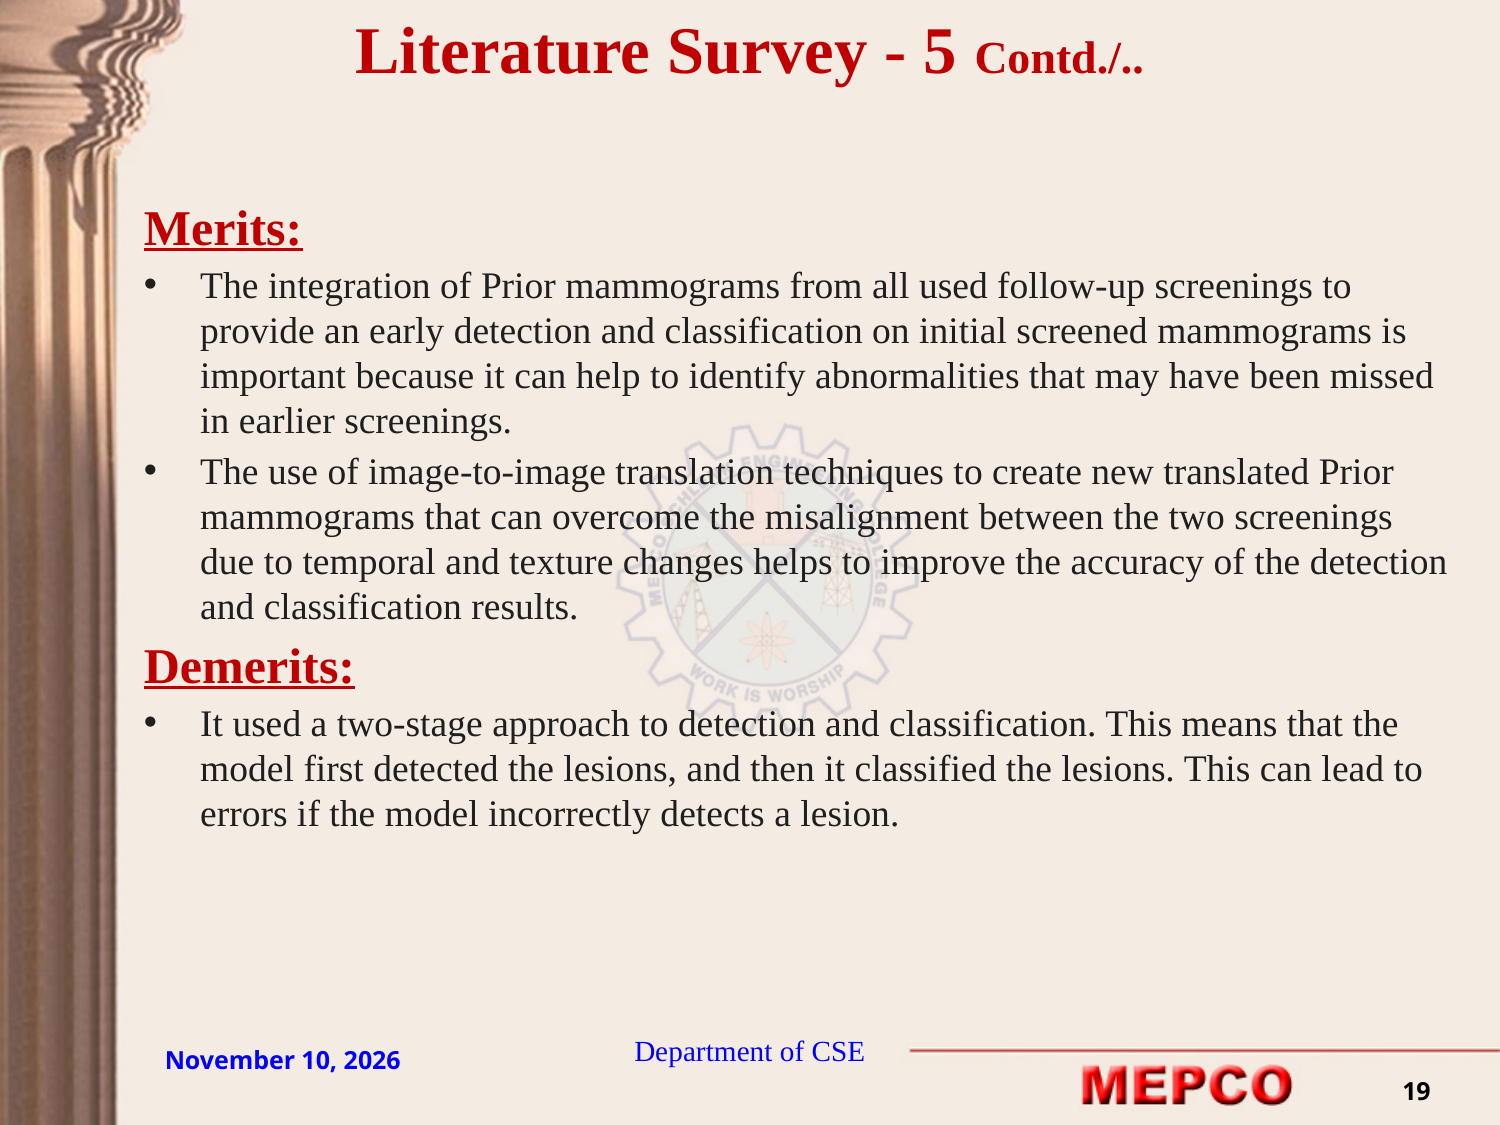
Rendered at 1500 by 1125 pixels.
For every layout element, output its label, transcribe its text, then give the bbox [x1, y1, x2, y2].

text_box Literature Survey - 5 Contd./.. [300, 0, 1200, 94]
list Merits: The integration of Prior mammograms from all used follow-up screenings to provide an early detection and classification on initial screened mammograms is important because it can help to identify abnormalities that may have been missed in earlier screenings. The use of image-to-image translation techniques to create new translated Prior mammograms that can overcome the misalignment between the two screenings due to temporal and texture changes helps to improve the accuracy of the detection and classification results. Demerits: It used a two-stage approach to detection and classification. This means that the model first detected the lesions, and then it classified the lesions. This can lead to errors if the model incorrectly detects a lesion. [128, 187, 1465, 888]
footer Department of CSE [512, 1024, 988, 1101]
picture [0, 0, 1500, 1125]
